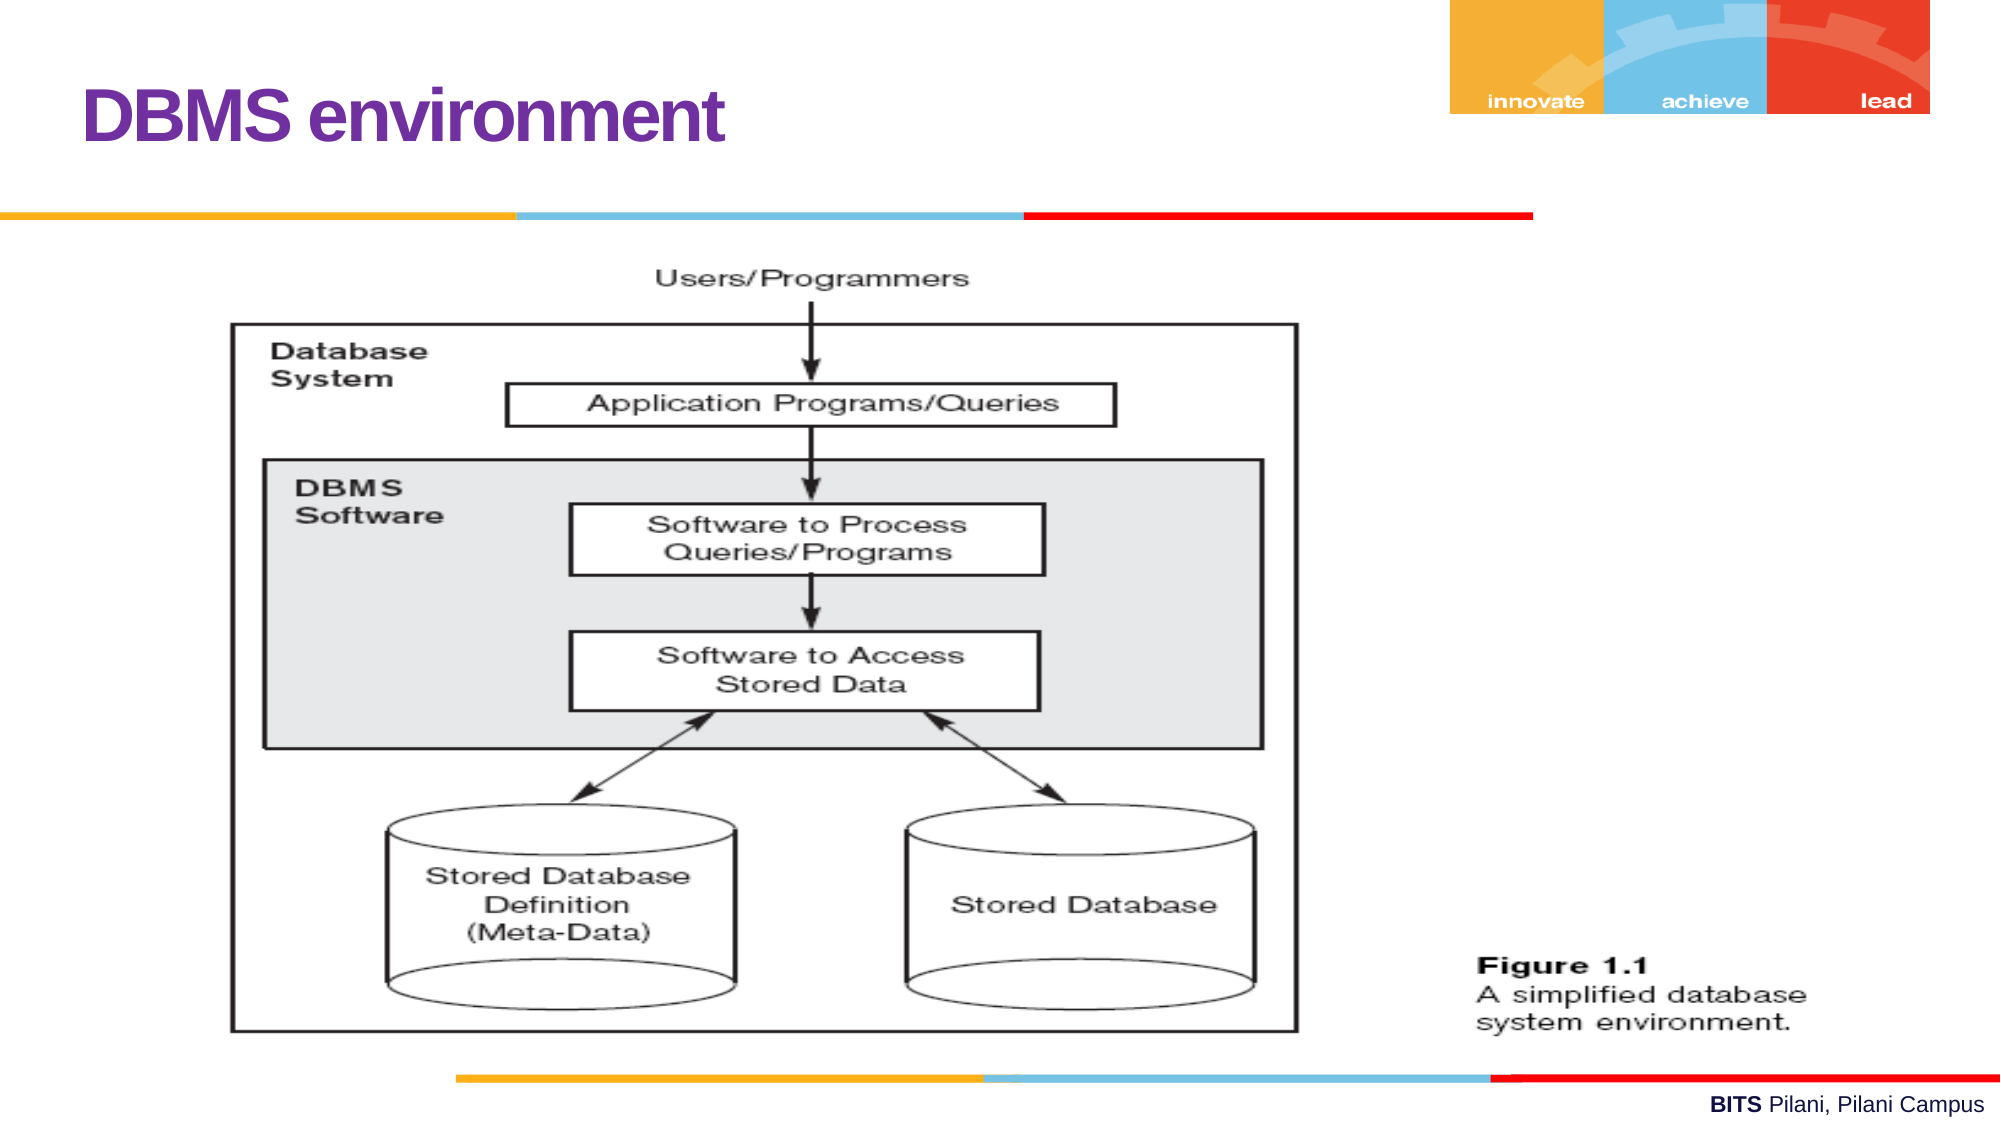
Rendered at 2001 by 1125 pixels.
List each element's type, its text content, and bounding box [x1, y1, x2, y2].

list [187, 241, 1819, 1047]
picture [1449, 0, 1930, 114]
list DBMS environment [66, 24, 1450, 213]
